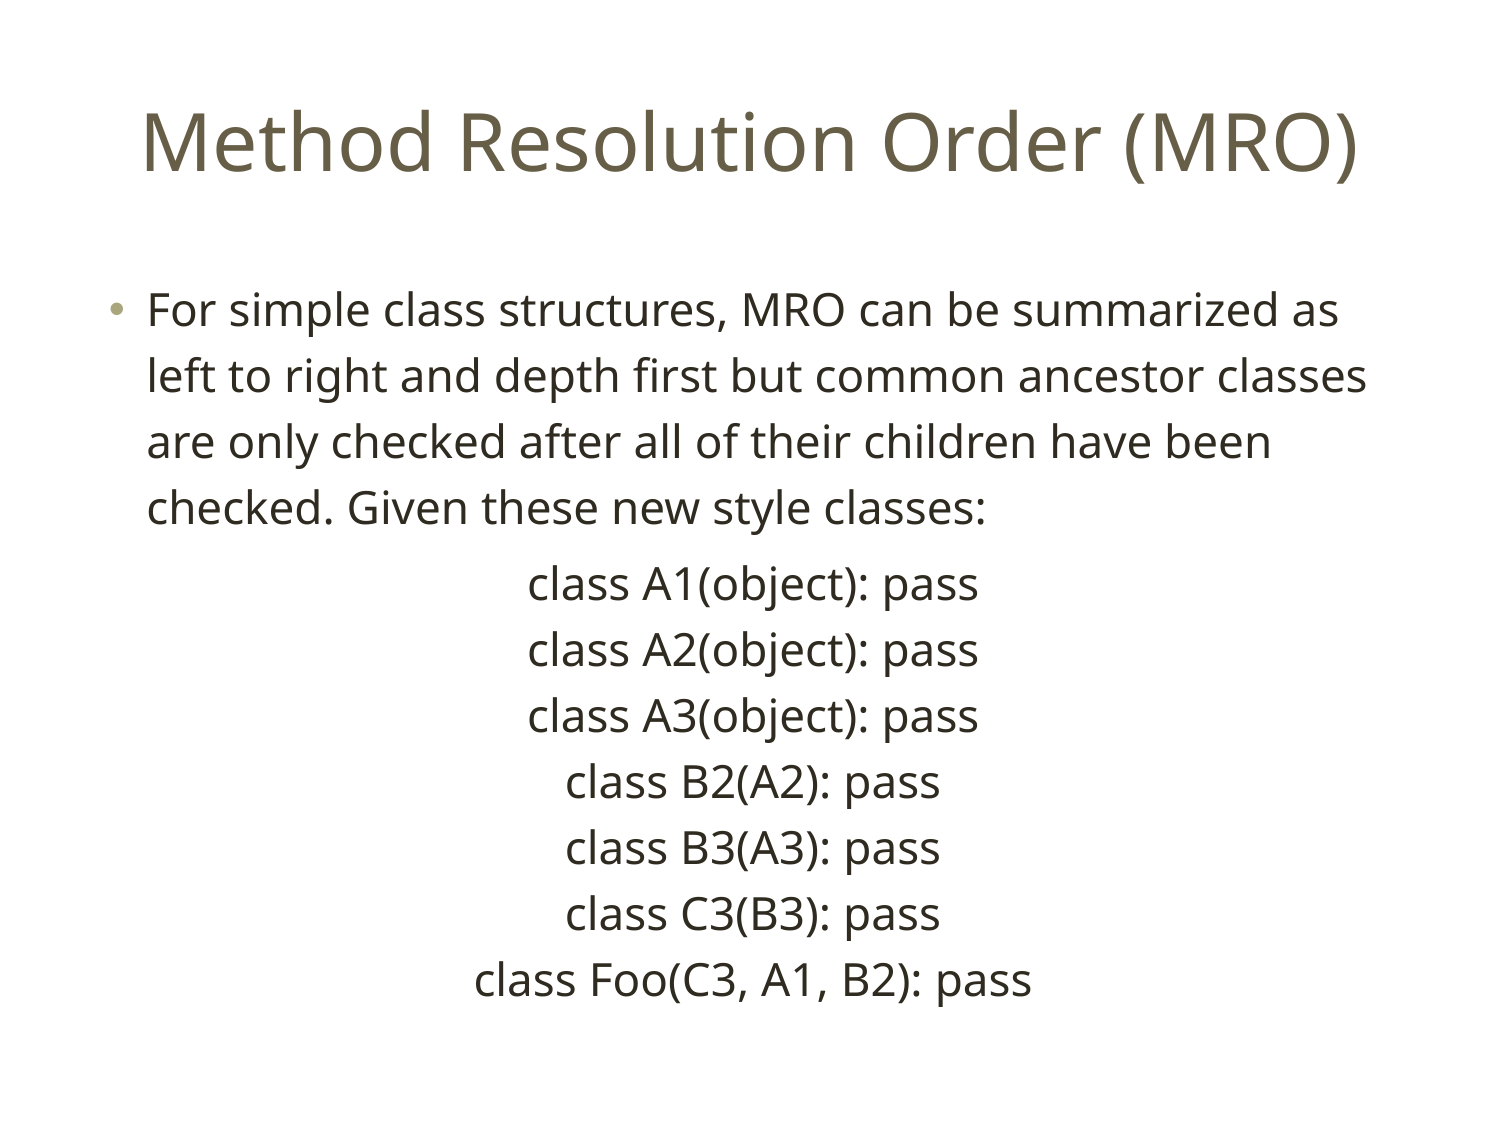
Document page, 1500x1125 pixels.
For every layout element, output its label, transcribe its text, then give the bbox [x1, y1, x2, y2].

title Method Resolution Order (MRO) [75, 45, 1425, 233]
list For simple class structures, MRO can be summarized as left to right and depth first but common ancestor classes are only checked after all of their children have been checked. Given these new style classes: class A1(object): pass class A2(object): pass class A3(object): pass class B2(A2): pass class B3(A3): pass class C3(B3): pass class Foo(C3, A1, B2): pass [75, 262, 1425, 1036]
